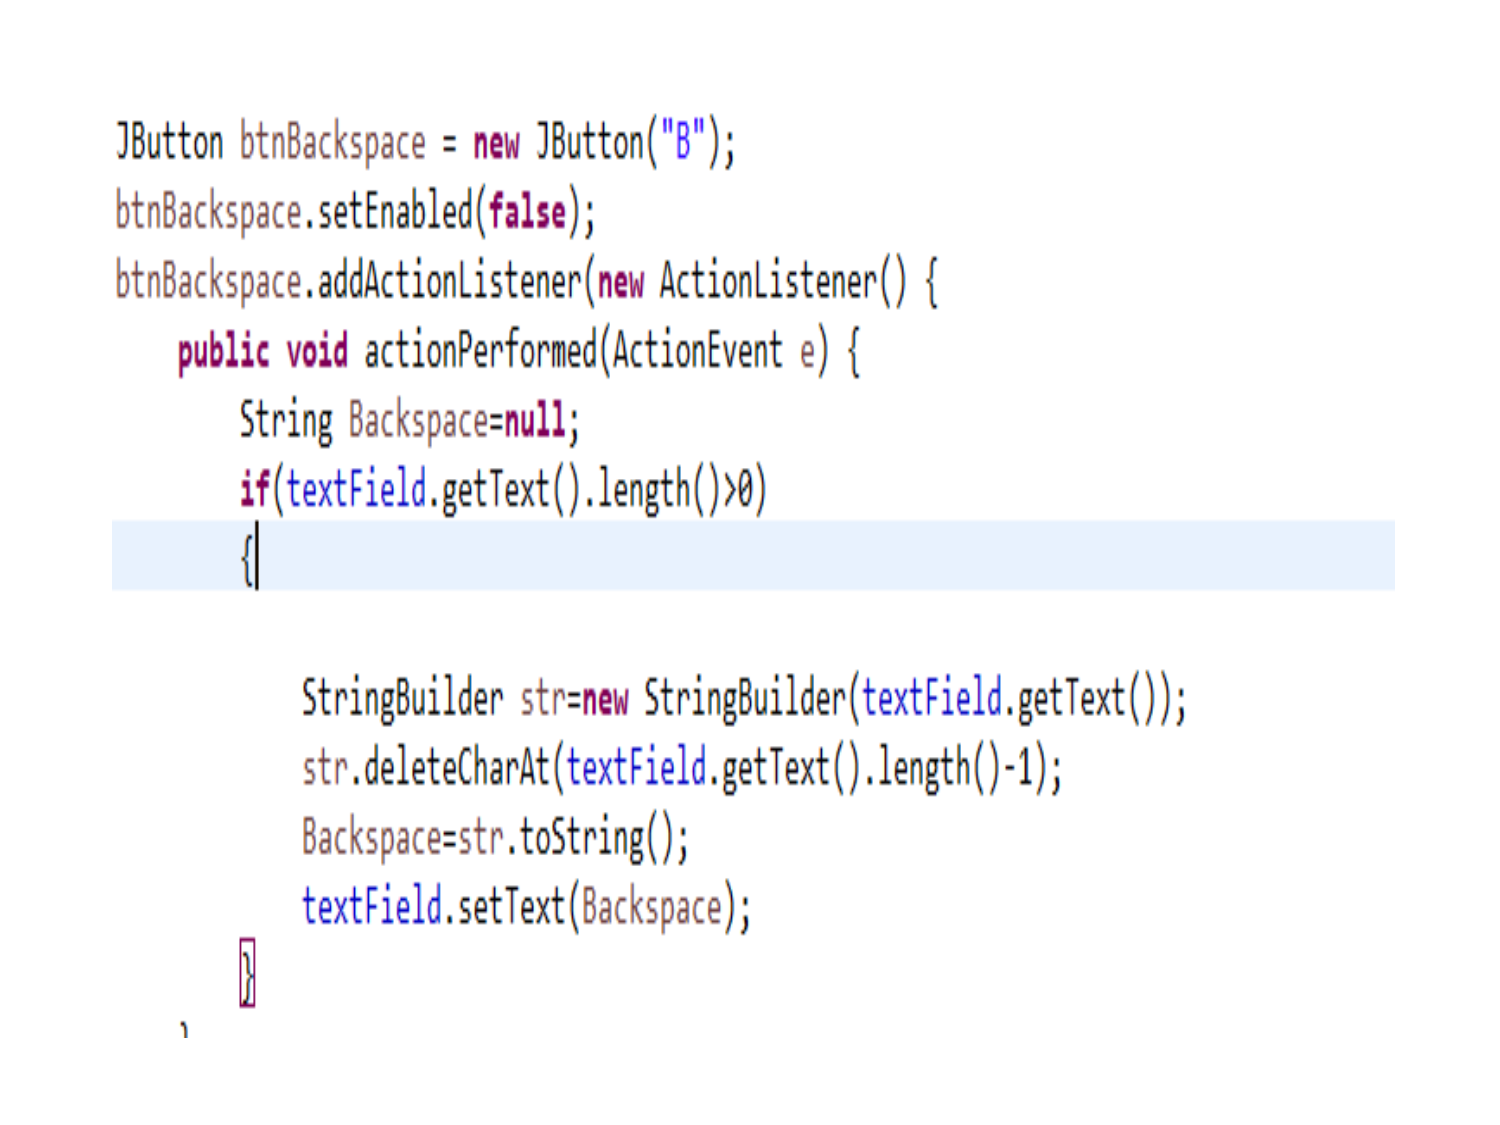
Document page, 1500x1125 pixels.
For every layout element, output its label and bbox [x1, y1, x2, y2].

picture [112, 112, 1395, 1038]
